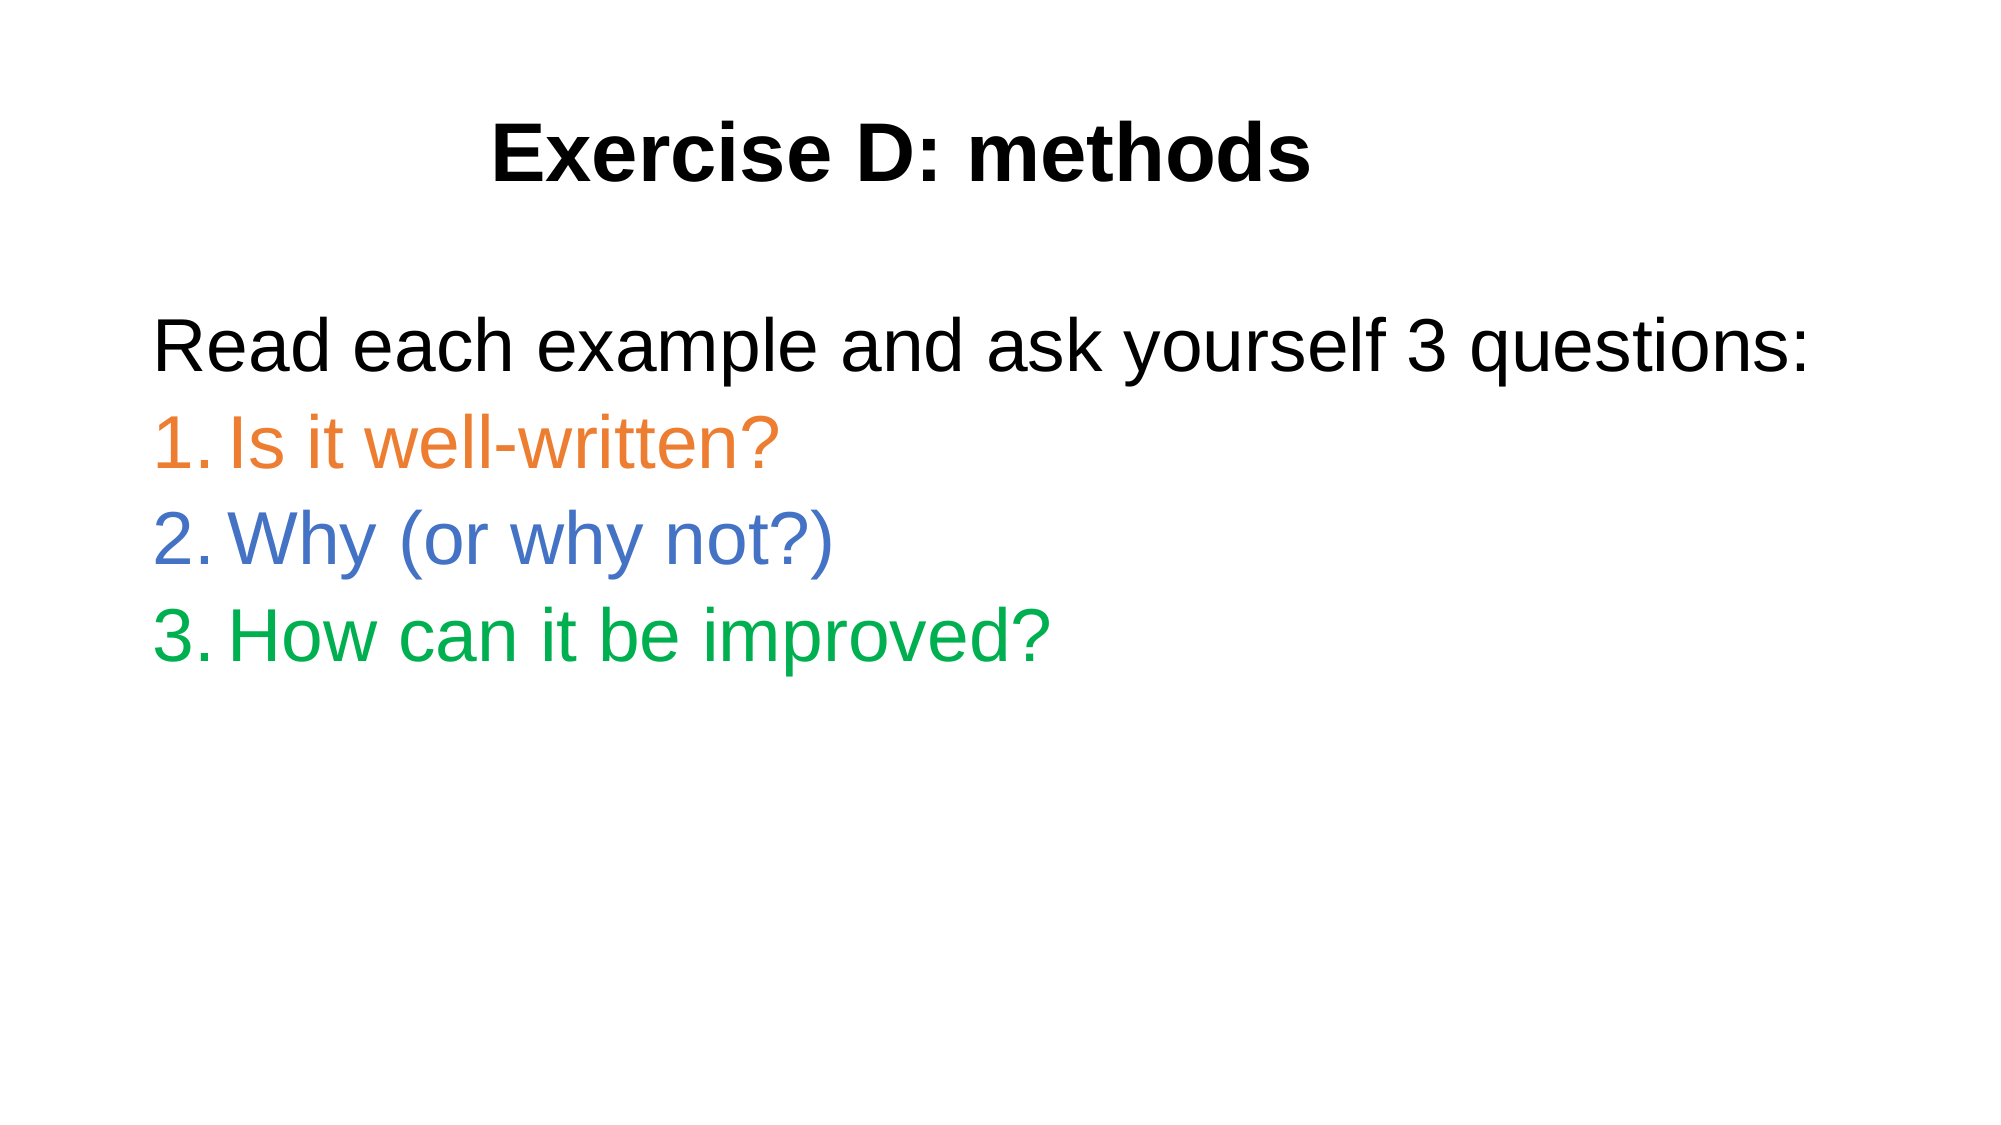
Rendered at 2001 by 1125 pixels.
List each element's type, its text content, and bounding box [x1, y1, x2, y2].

list Read each example and ask yourself 3 questions: Is it well-written? Why (or why not?) How can it be improved? [137, 299, 1863, 1014]
title Exercise D: methods [39, 45, 1765, 263]
